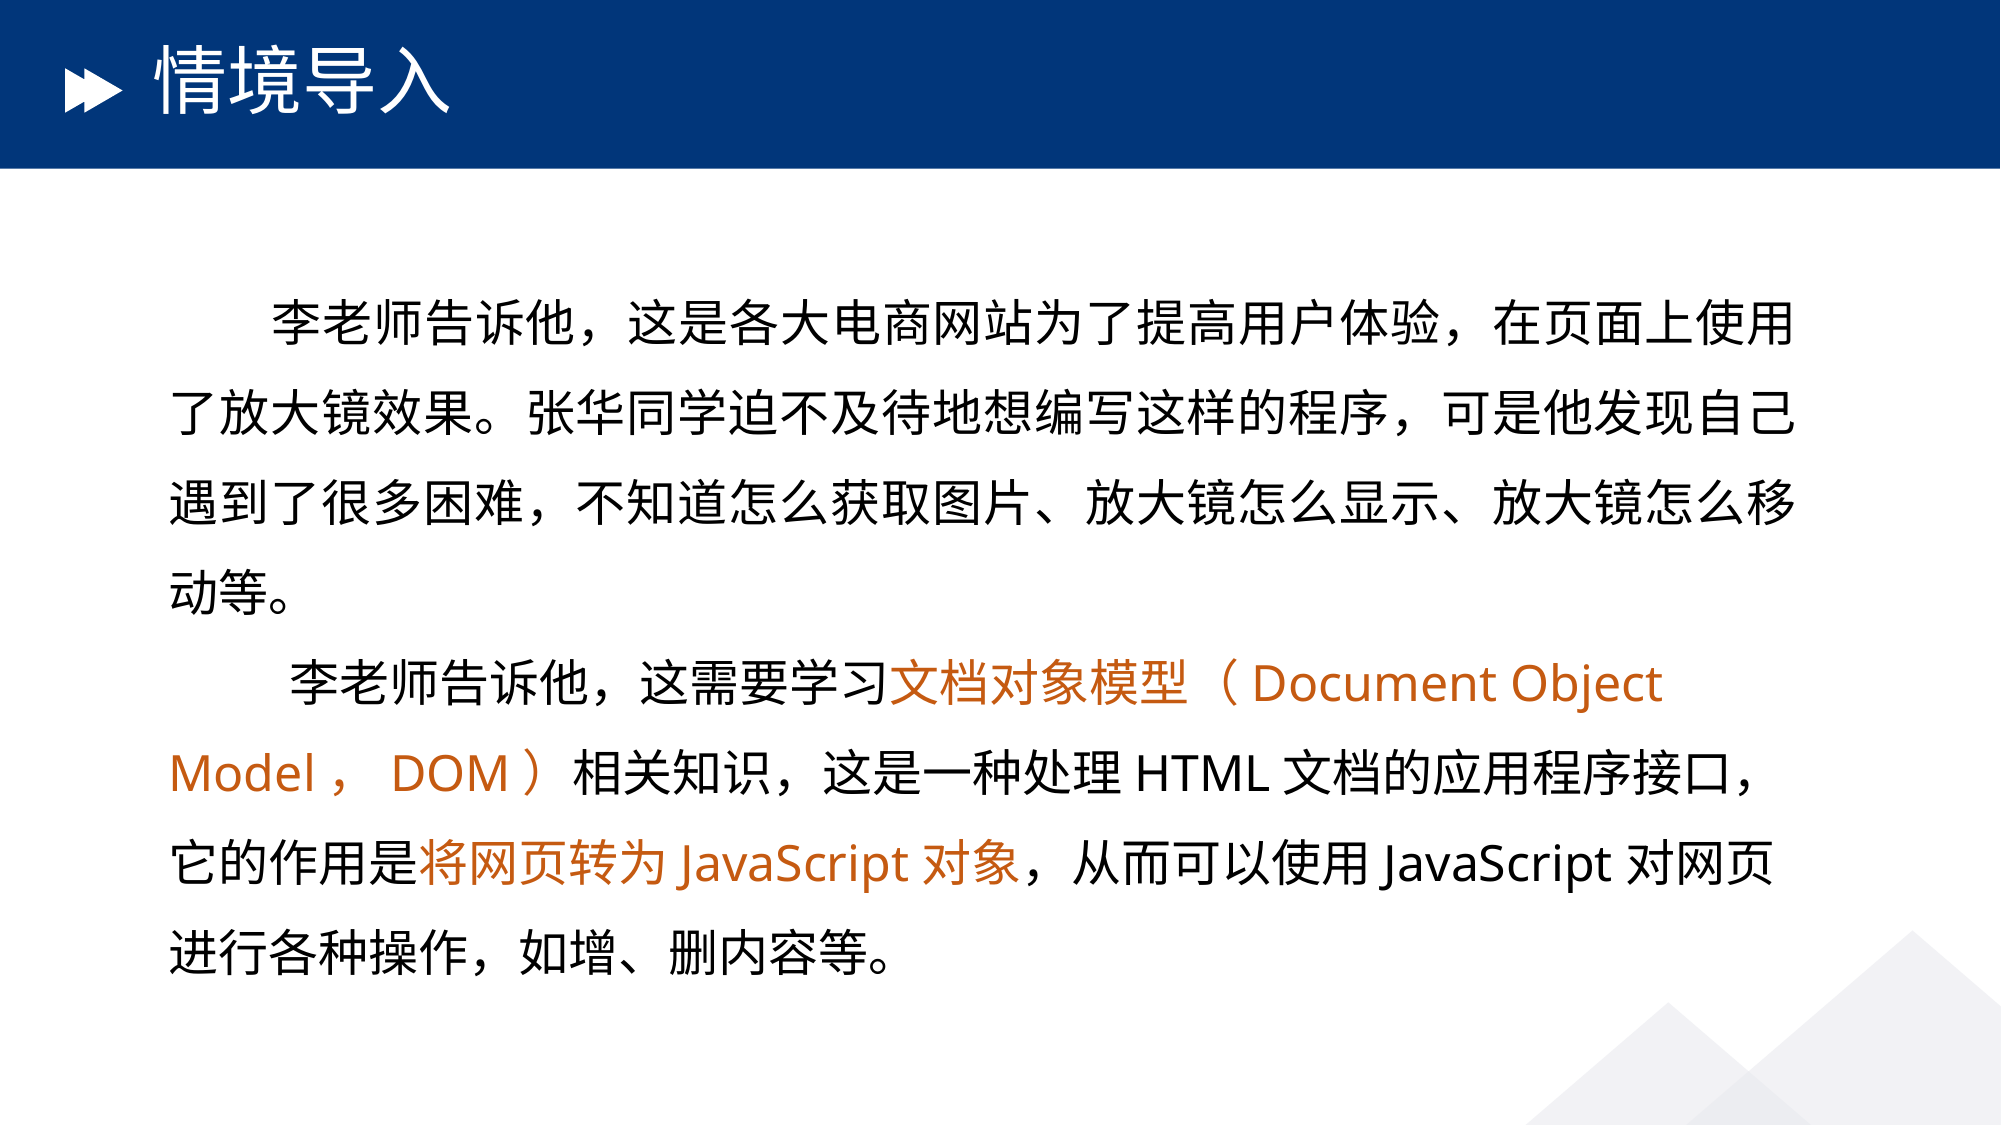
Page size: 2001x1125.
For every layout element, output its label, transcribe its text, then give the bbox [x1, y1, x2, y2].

text_box 李老师告诉他，这是各大电商网站为了提高用户体验，在页面上使用了放大镜效果。张华同学迫不及待地想编写这样的程序，可是他发现自己遇到了很多困难，不知道怎么获取图片、放大镜怎么显示、放大镜怎么移动等。 李老师告诉他，这需要学习文档对象模型（Document Object Model，DOM）相关知识，这是一种处理HTML文档的应用程序接口，它的作用是将网页转为JavaScript对象，从而可以使用JavaScript对网页进行各种操作，如增、删内容等。 [153, 254, 1812, 989]
list [108, 195, 1881, 1002]
title 情境导入 [137, 42, 1124, 127]
